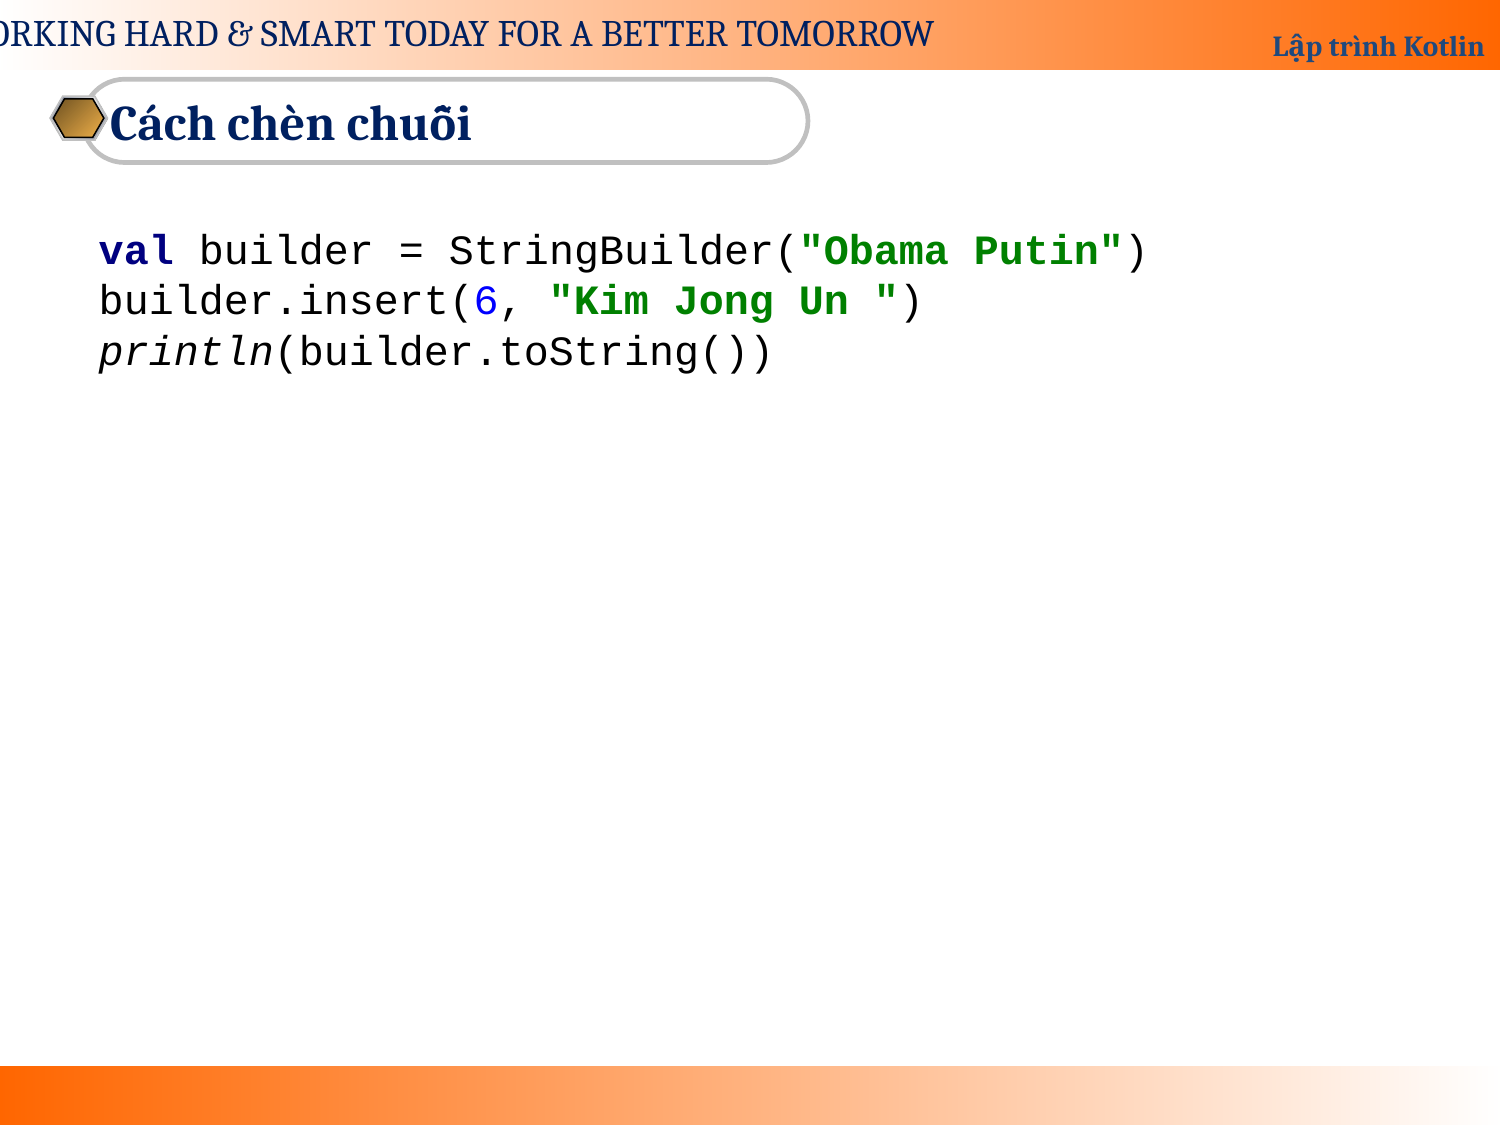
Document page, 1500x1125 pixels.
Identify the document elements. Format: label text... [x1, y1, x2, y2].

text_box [49, 78, 809, 163]
text_box val builder = StringBuilder("Obama Putin") builder.insert(6, "Kim Jong Un ") println(builder.toString()) [83, 215, 1164, 381]
